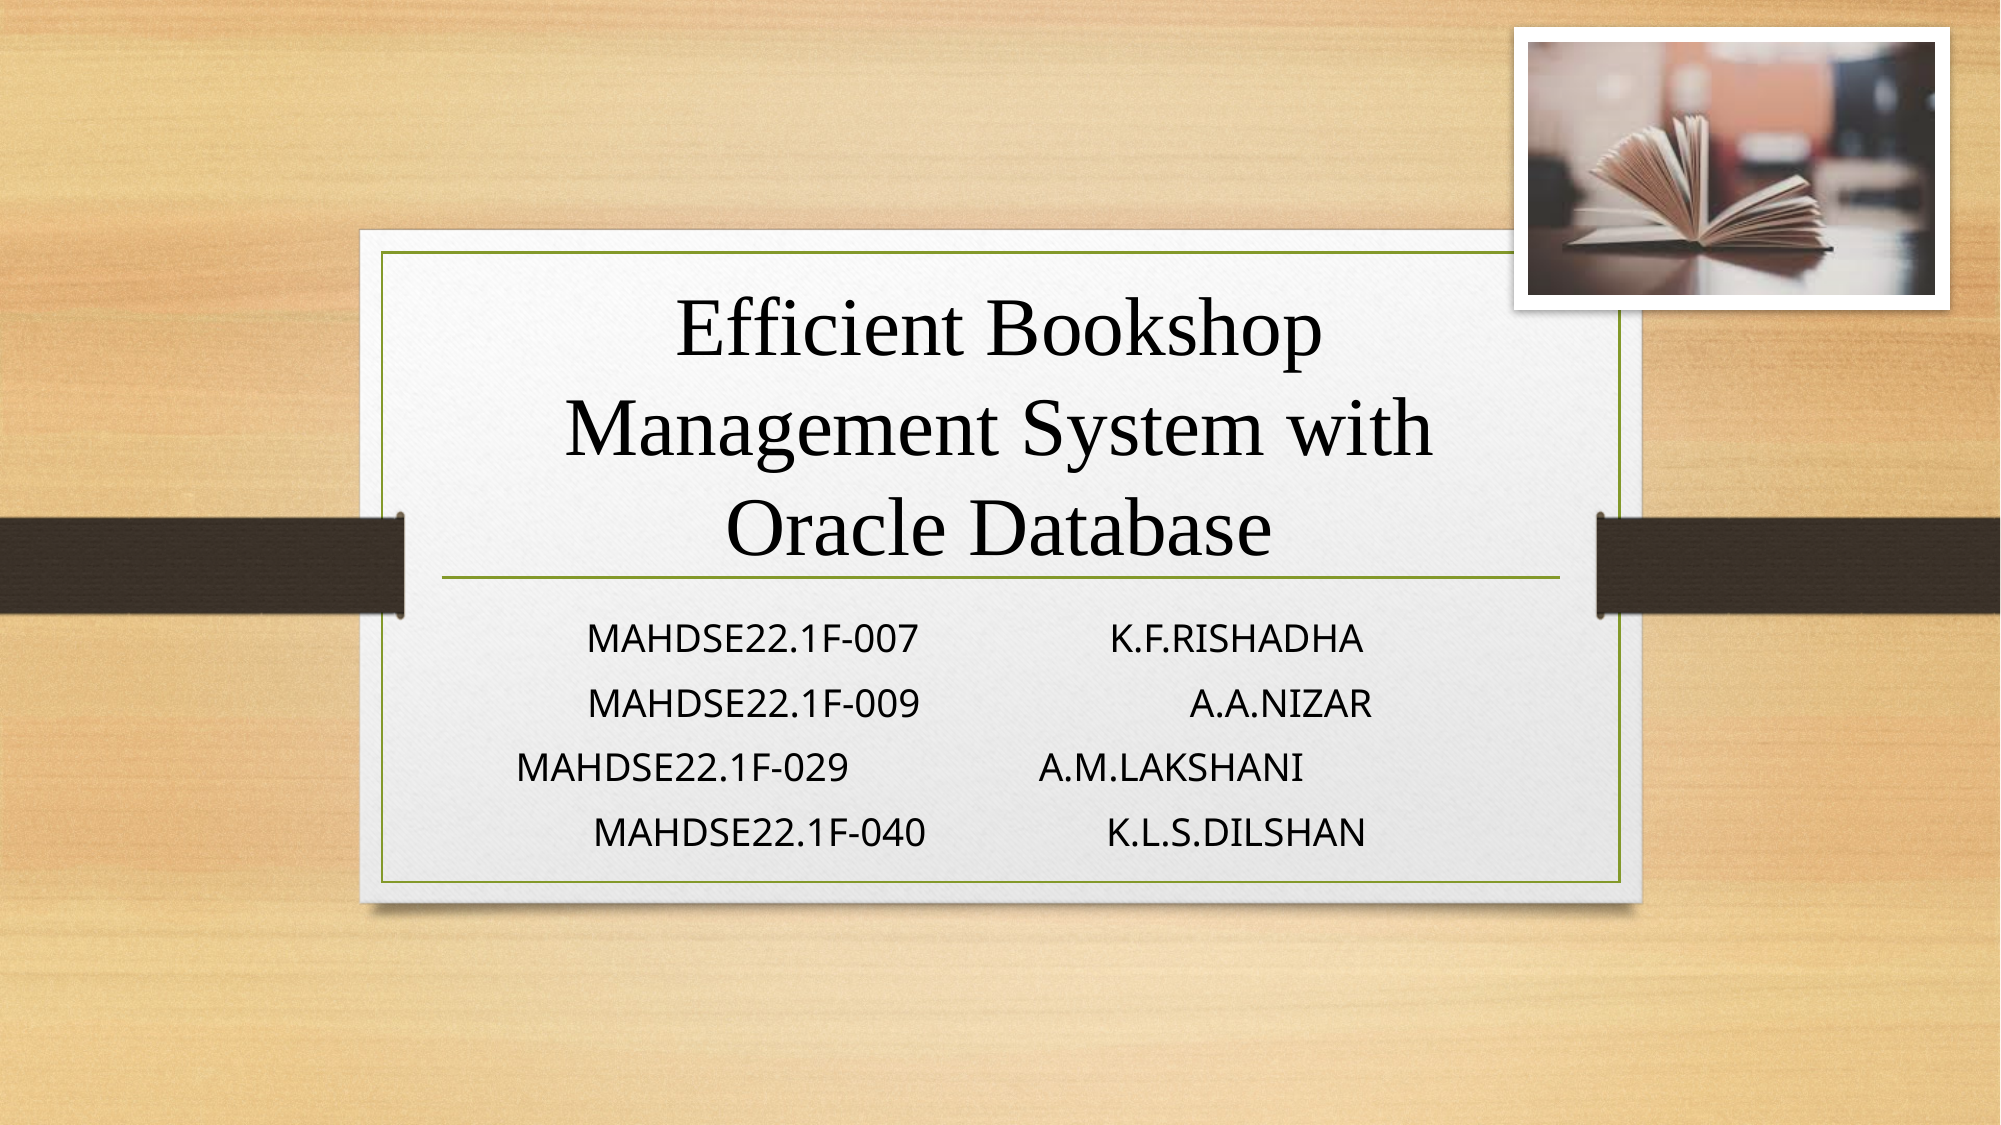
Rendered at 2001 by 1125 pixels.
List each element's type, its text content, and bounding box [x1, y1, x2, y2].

title Efficient Bookshop Management System with Oracle Database [453, 274, 1547, 580]
picture [0, 0, 2001, 1125]
subtitle MAHDSE22.1F-007 K.F.RISHADHA MAHDSE22.1F-009 A.A.NIZAR MAHDSE22.1F-029 A.M.LAKSHANI MAHDSE22.1F-040 K.L.S.DILSHAN [487, 606, 1513, 866]
